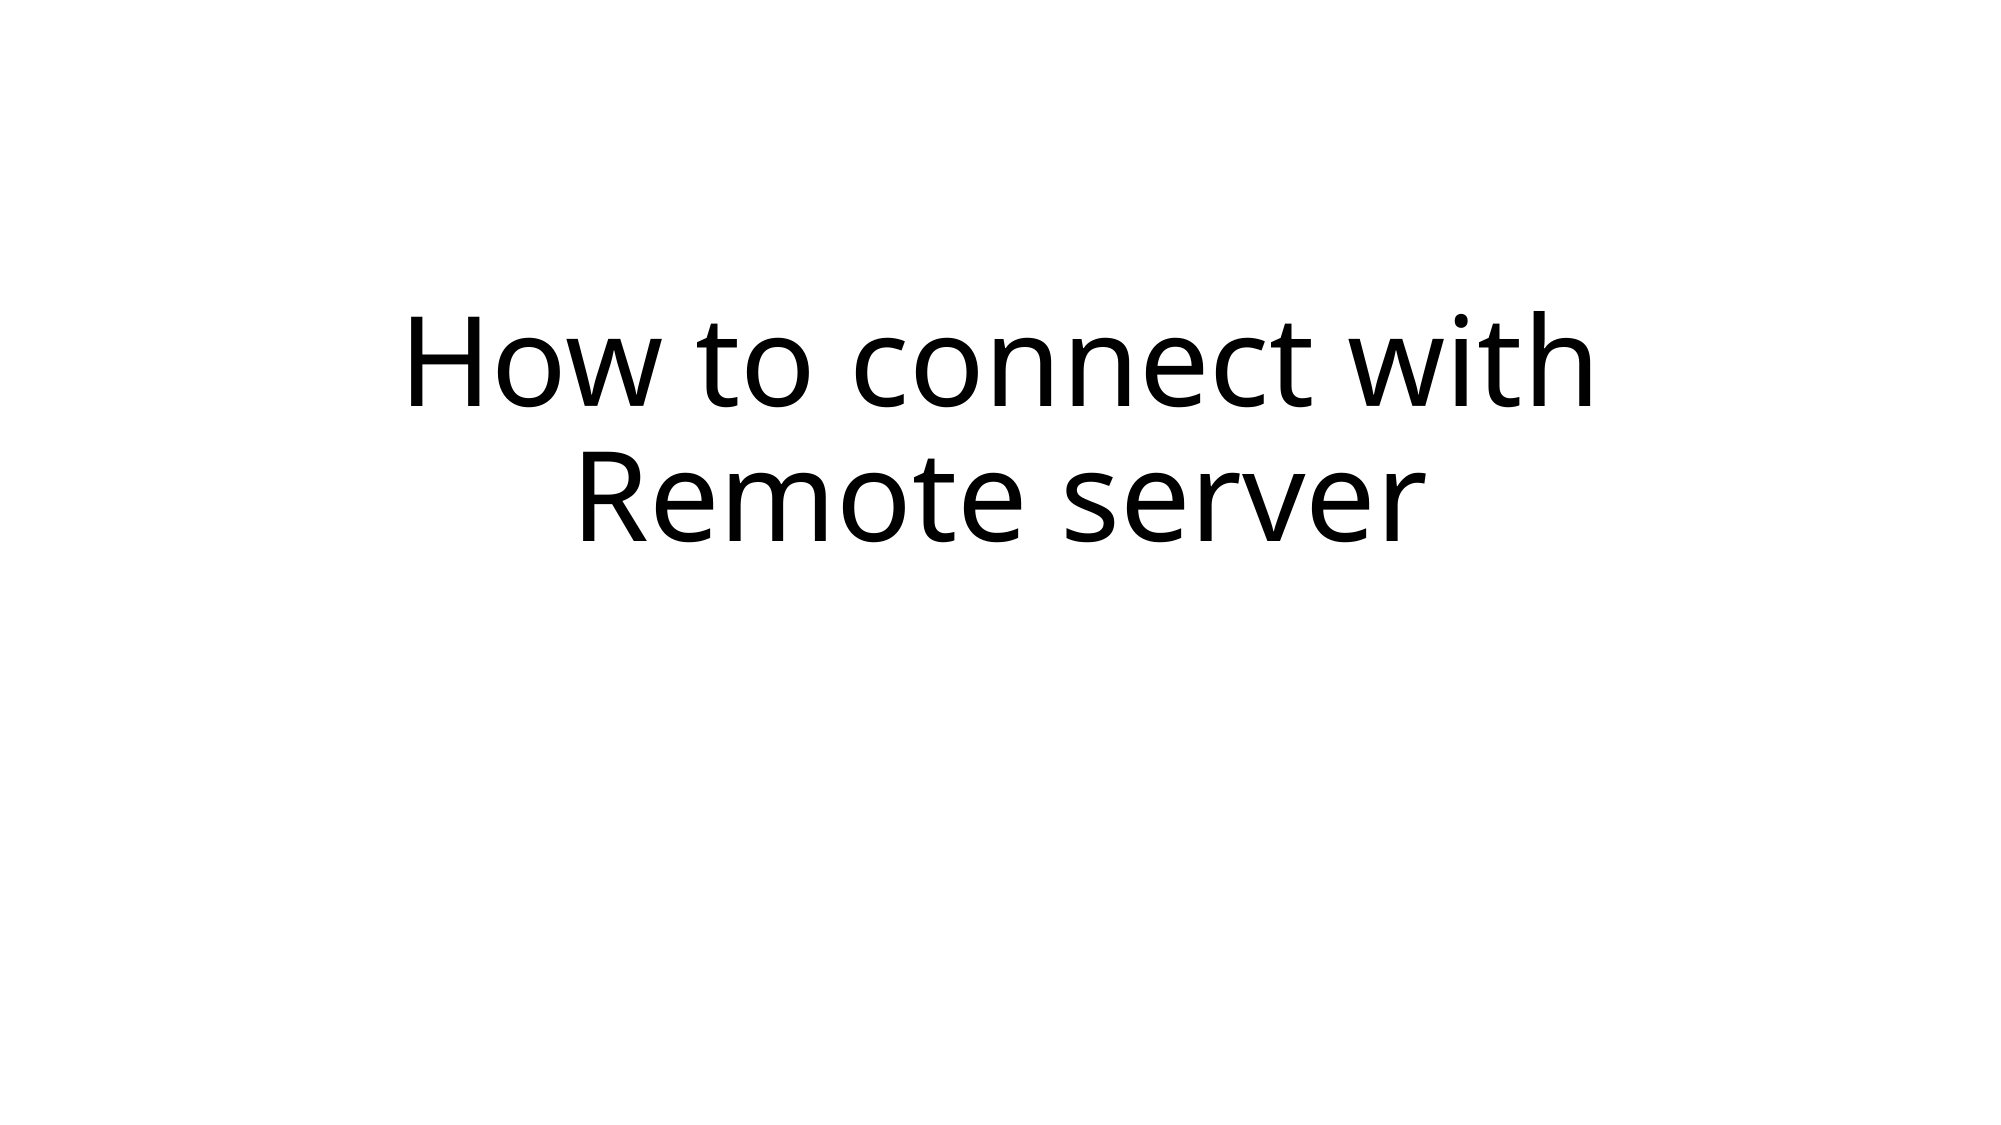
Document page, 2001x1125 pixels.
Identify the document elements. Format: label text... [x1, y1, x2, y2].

title How to connect with Remote server [249, 184, 1750, 576]
